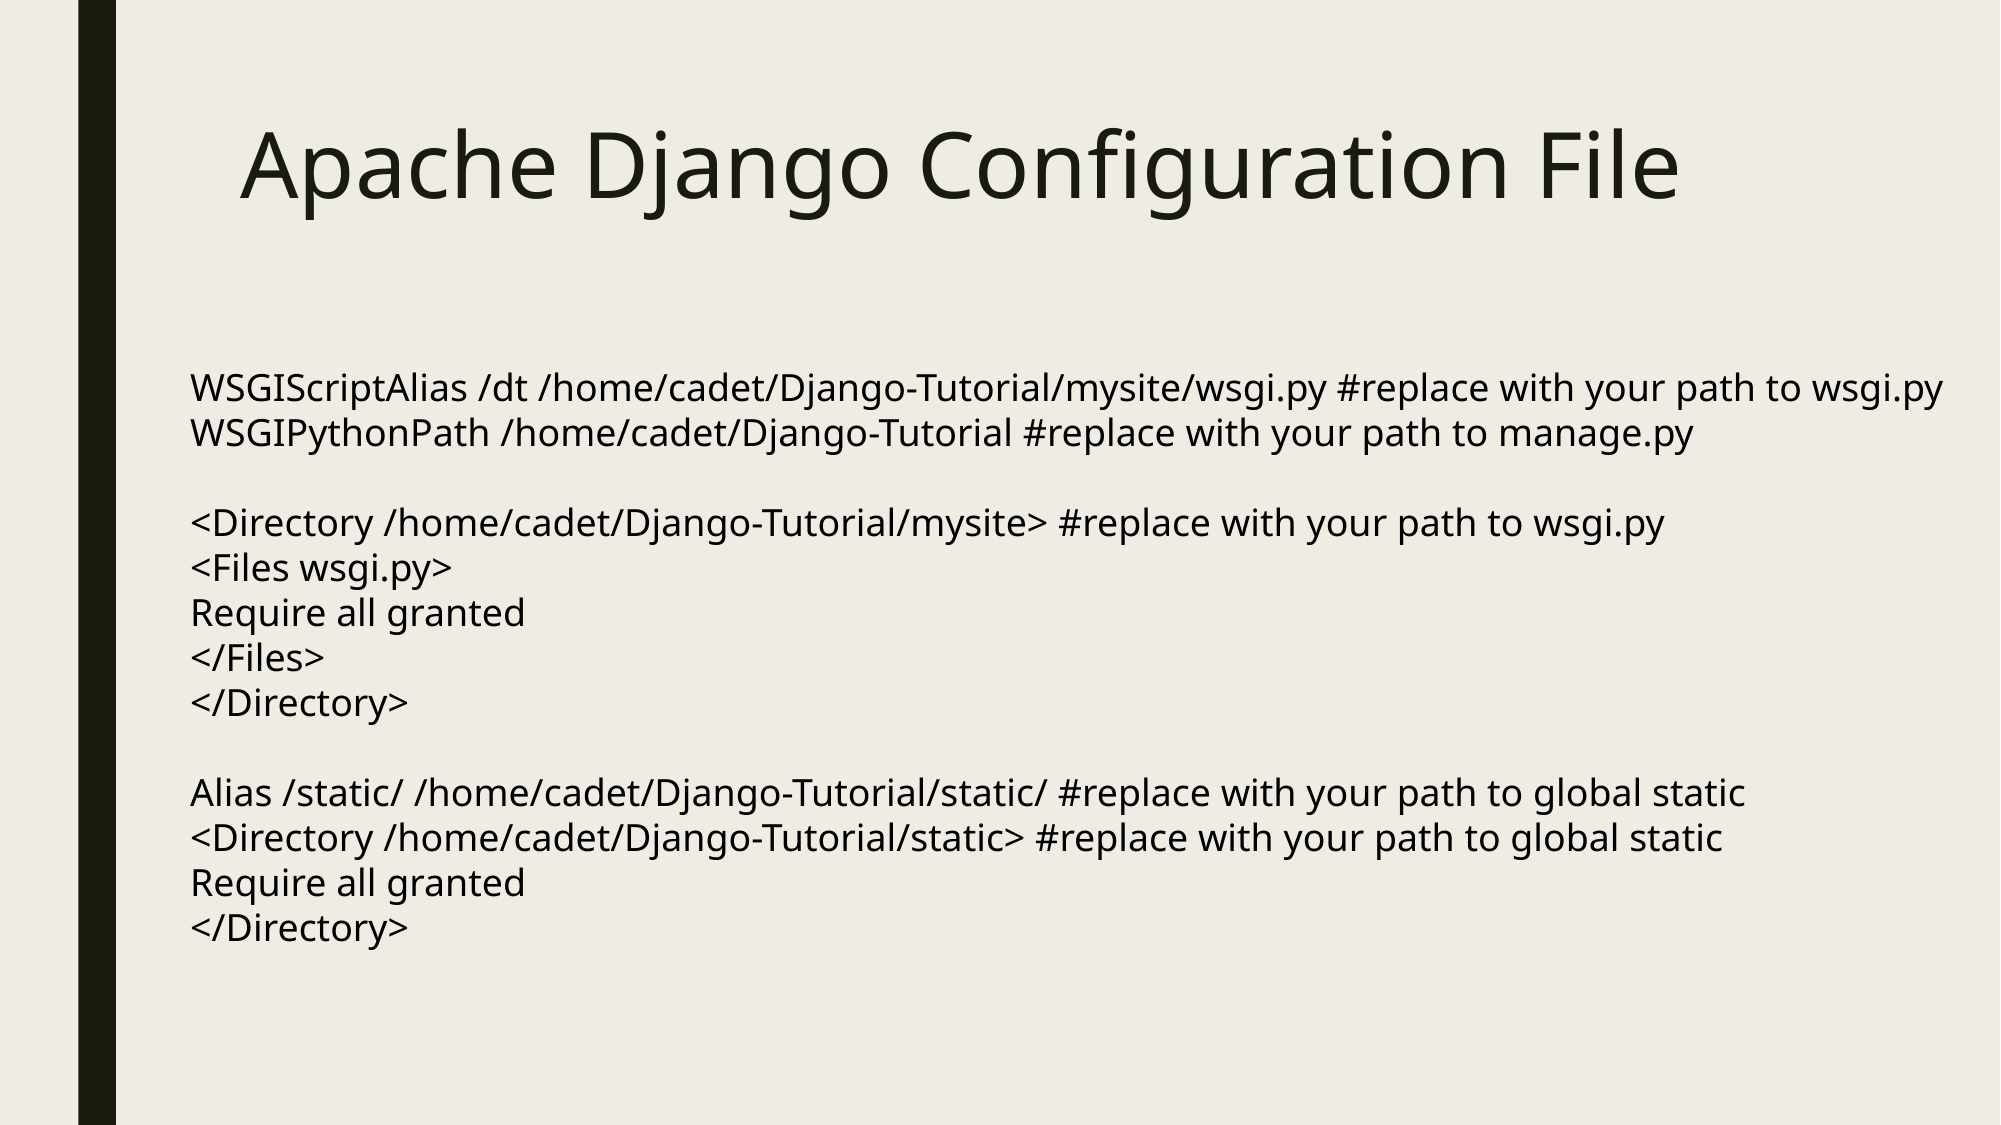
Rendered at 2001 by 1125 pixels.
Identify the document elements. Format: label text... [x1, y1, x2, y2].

text_box WSGIScriptAlias /dt /home/cadet/Django-Tutorial/mysite/wsgi.py #replace with your path to wsgi.py WSGIPythonPath /home/cadet/Django-Tutorial #replace with your path to manage.py <Directory /home/cadet/Django-Tutorial/mysite> #replace with your path to wsgi.py <Files wsgi.py> Require all granted </Files> </Directory> Alias /static/ /home/cadet/Django-Tutorial/static/ #replace with your path to global static <Directory /home/cadet/Django-Tutorial/static> #replace with your path to global static Require all granted </Directory> [175, 356, 1961, 956]
title Apache Django Configuration File [225, 112, 1800, 356]
